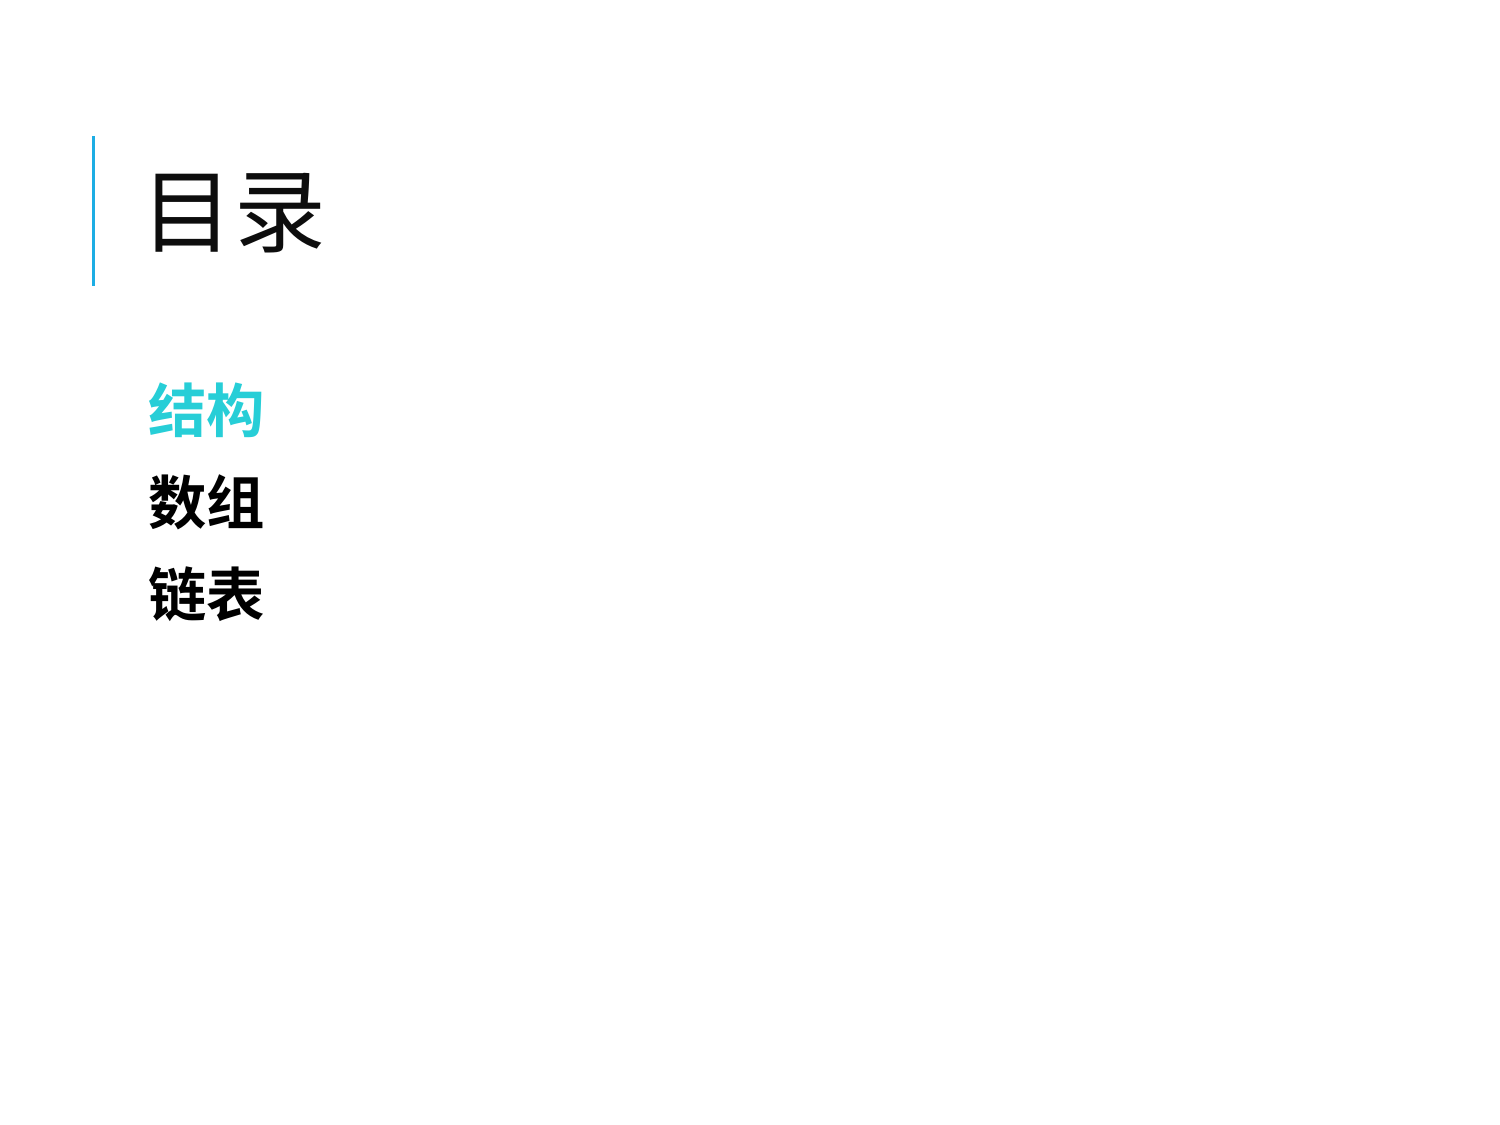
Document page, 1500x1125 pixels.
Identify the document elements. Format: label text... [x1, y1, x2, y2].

title 目录 [126, 96, 1322, 342]
list 结构 数组 链表 [126, 375, 1322, 1035]
